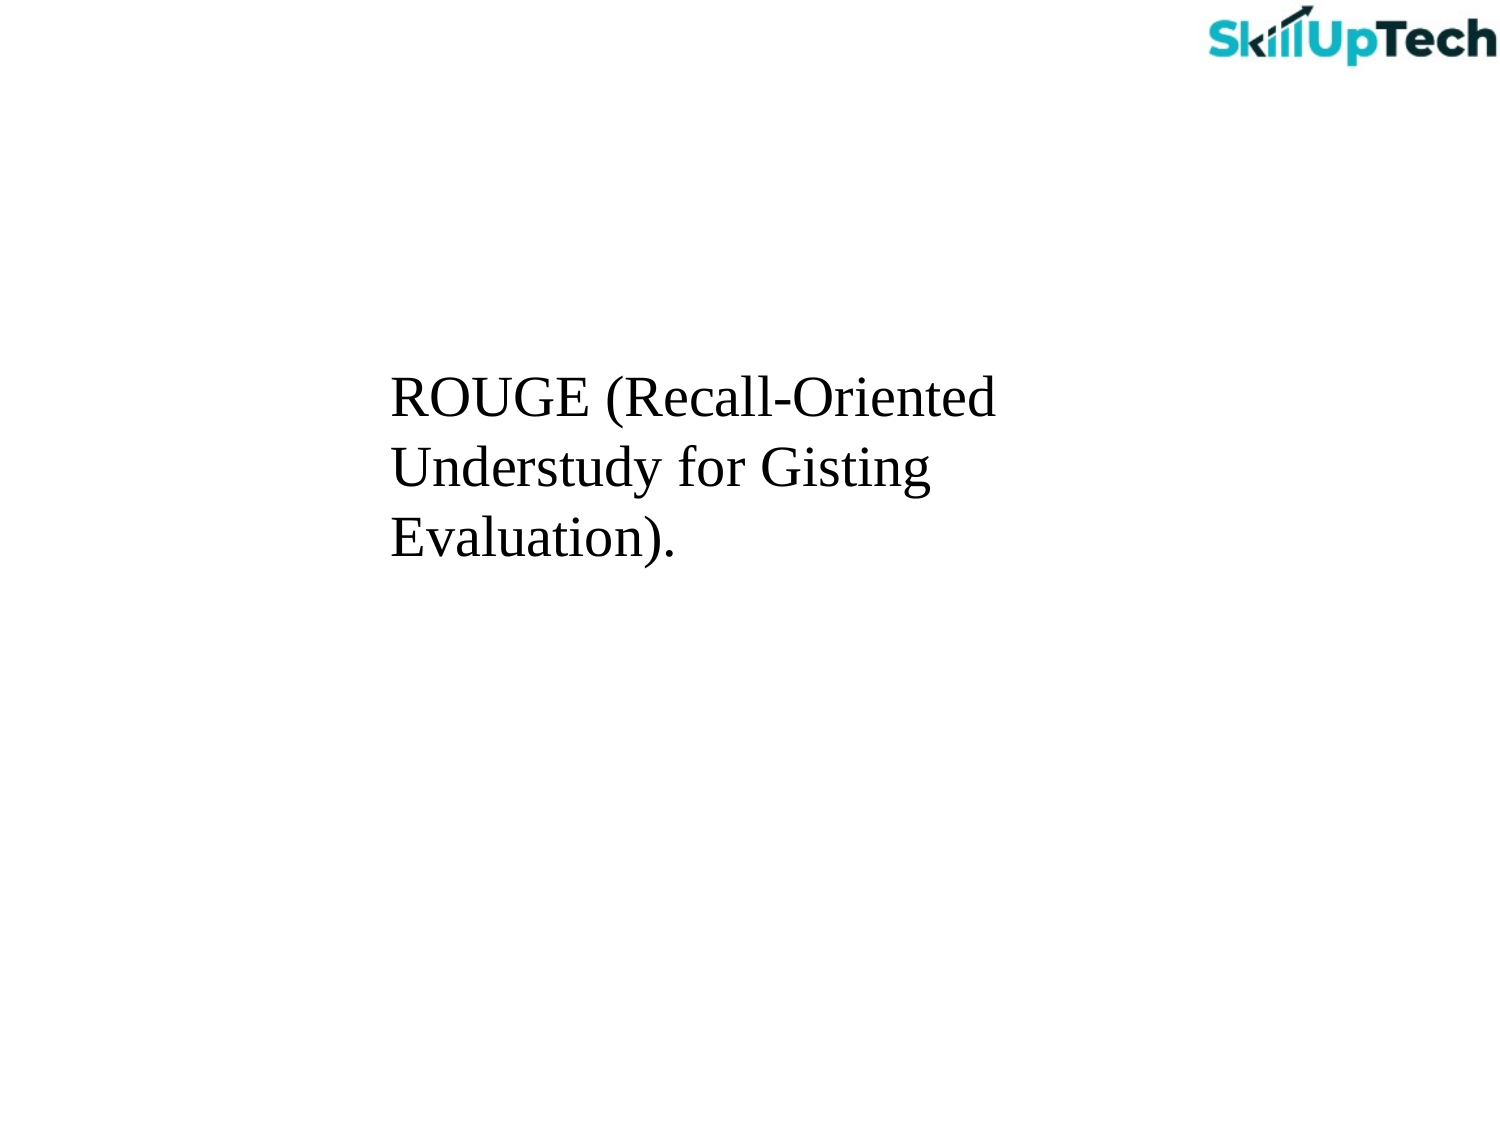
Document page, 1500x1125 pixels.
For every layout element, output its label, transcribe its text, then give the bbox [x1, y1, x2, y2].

text_box ROUGE (Recall-Oriented Understudy for Gisting Evaluation). [375, 350, 1128, 576]
picture [1198, 0, 1500, 74]
